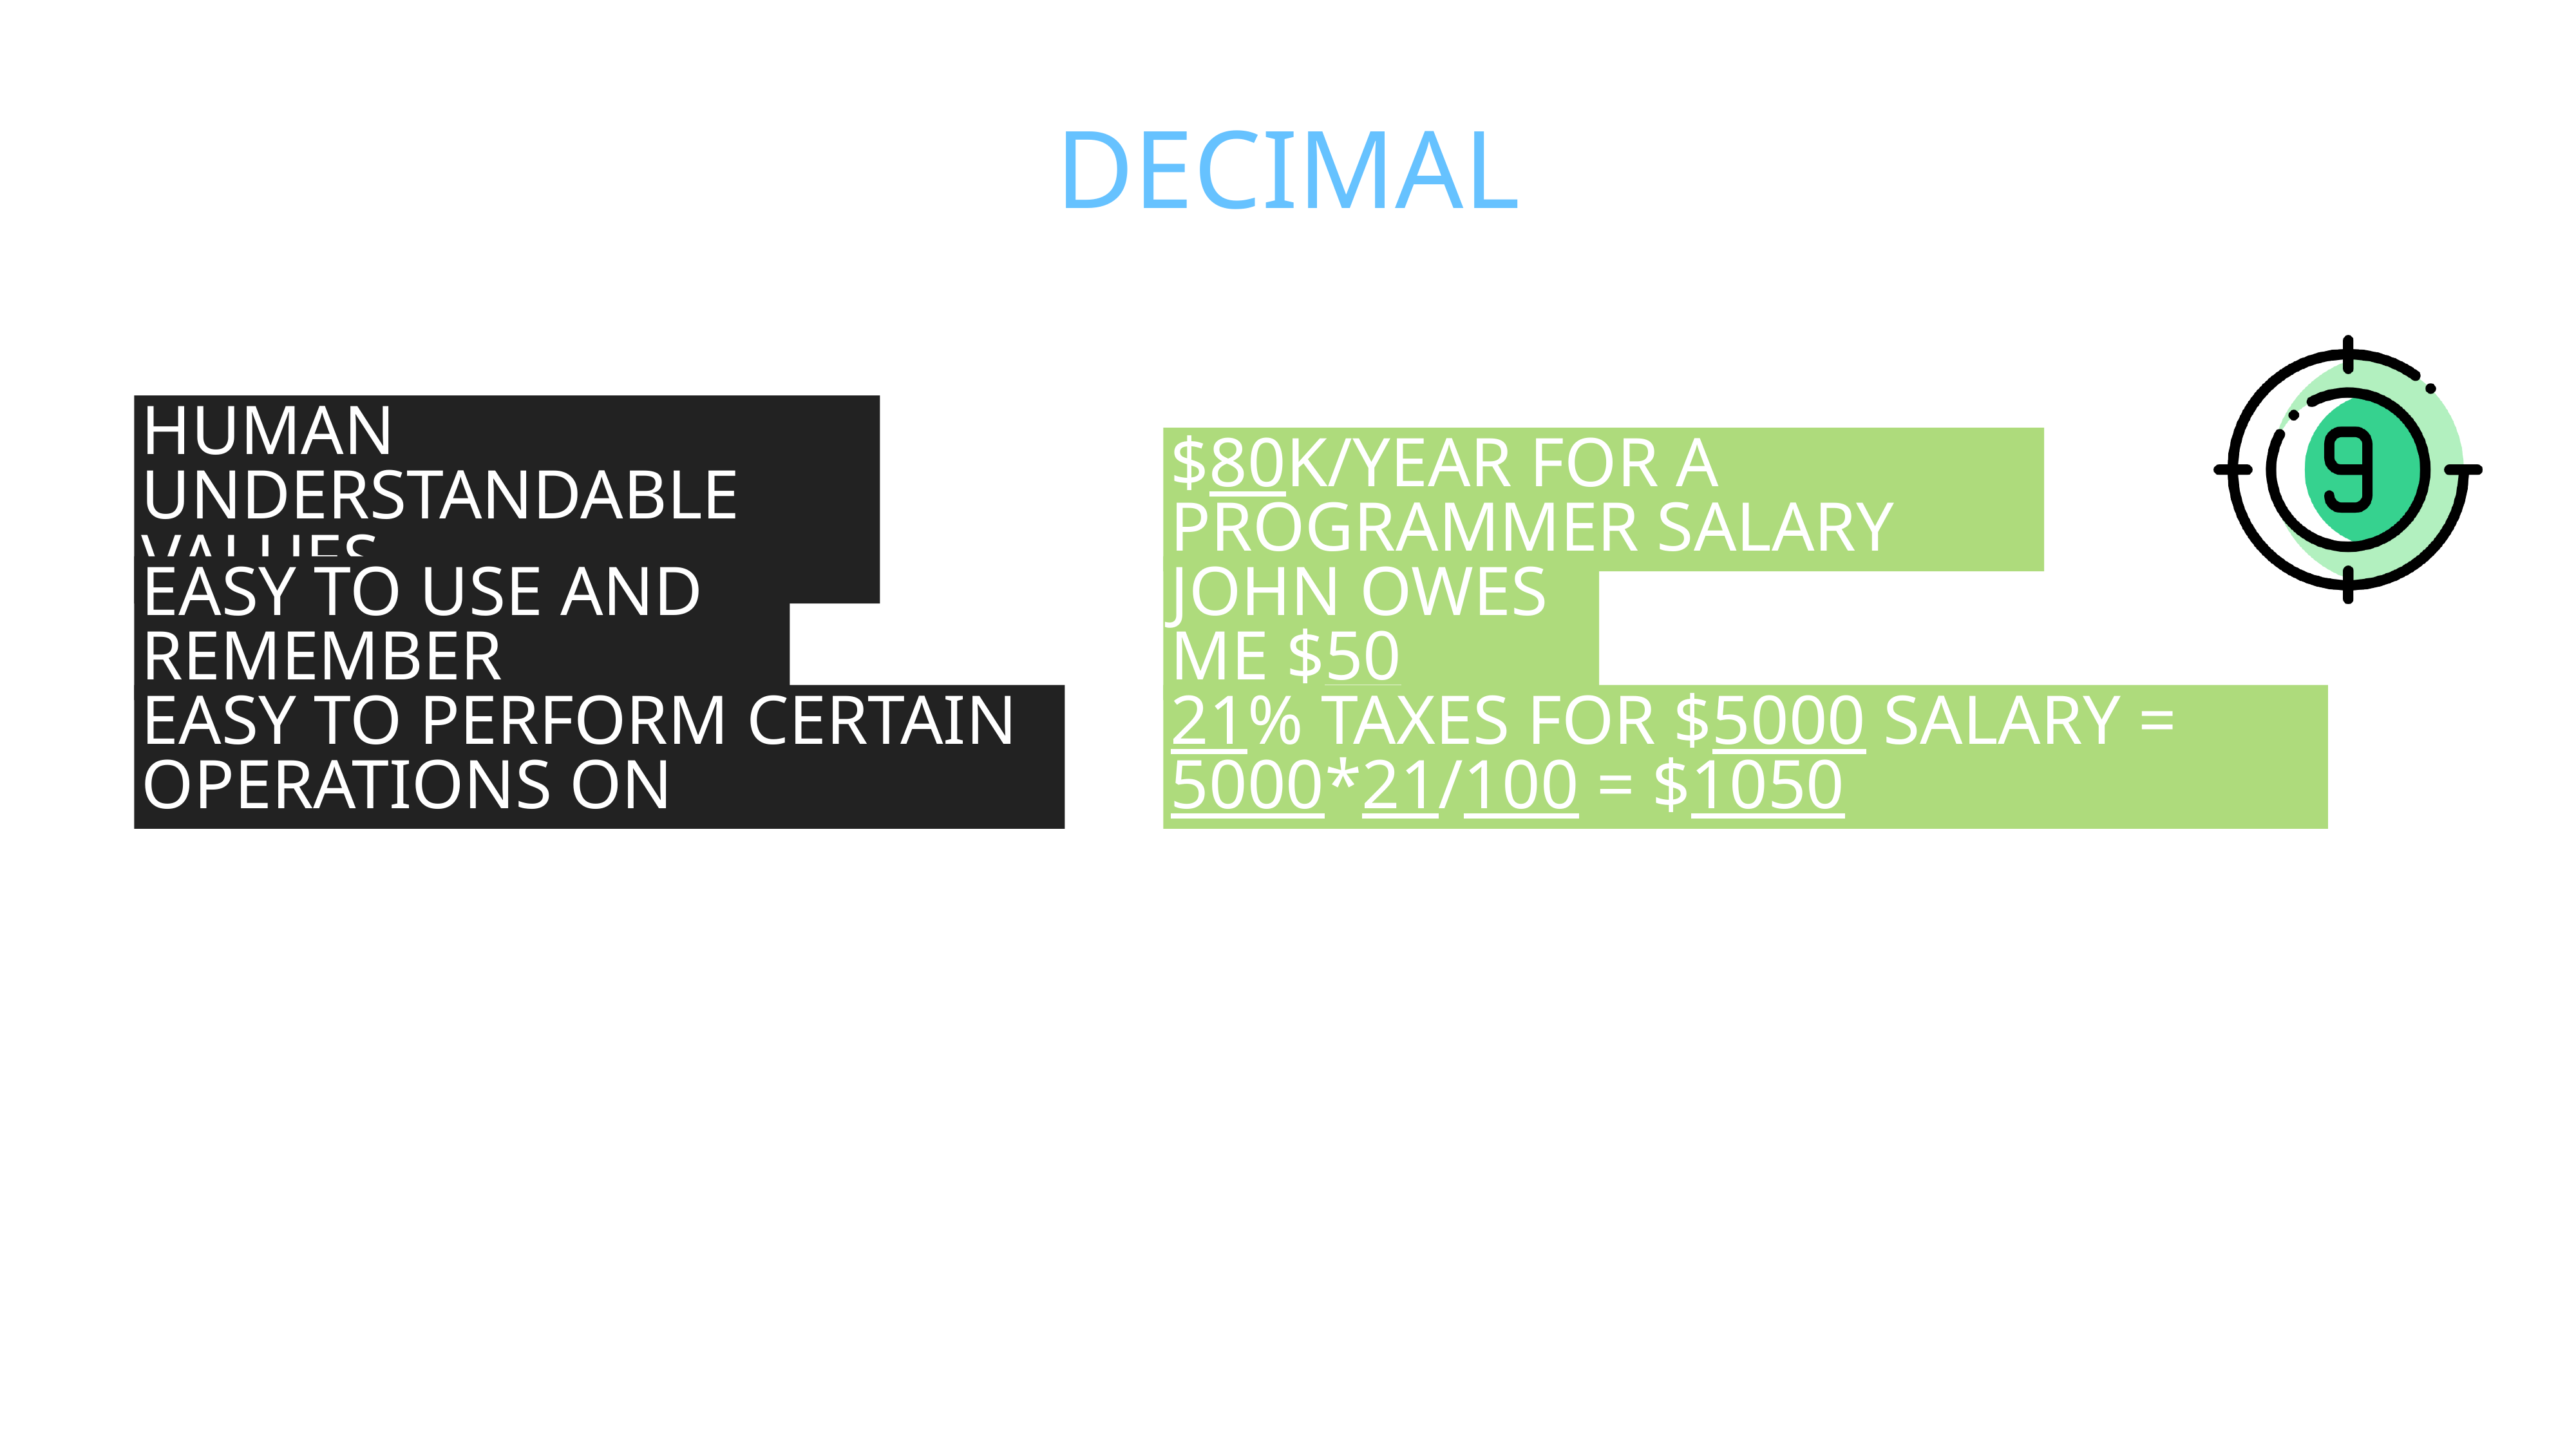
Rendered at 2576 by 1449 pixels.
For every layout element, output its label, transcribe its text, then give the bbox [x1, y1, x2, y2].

text_box Easy to perform certain operations ON [134, 685, 1065, 829]
text_box $80k/year for a programmer salary [1163, 428, 2045, 572]
text_box Easy to use and remember [134, 556, 790, 685]
picture [2213, 335, 2483, 604]
title Decimal [876, 118, 1700, 300]
text_box John owes me $50 [1163, 556, 1600, 685]
text_box human understandable values [134, 395, 880, 604]
text_box 21% taxes for $5000 salary = 5000*21/100 = $1050 [1163, 685, 2328, 829]
